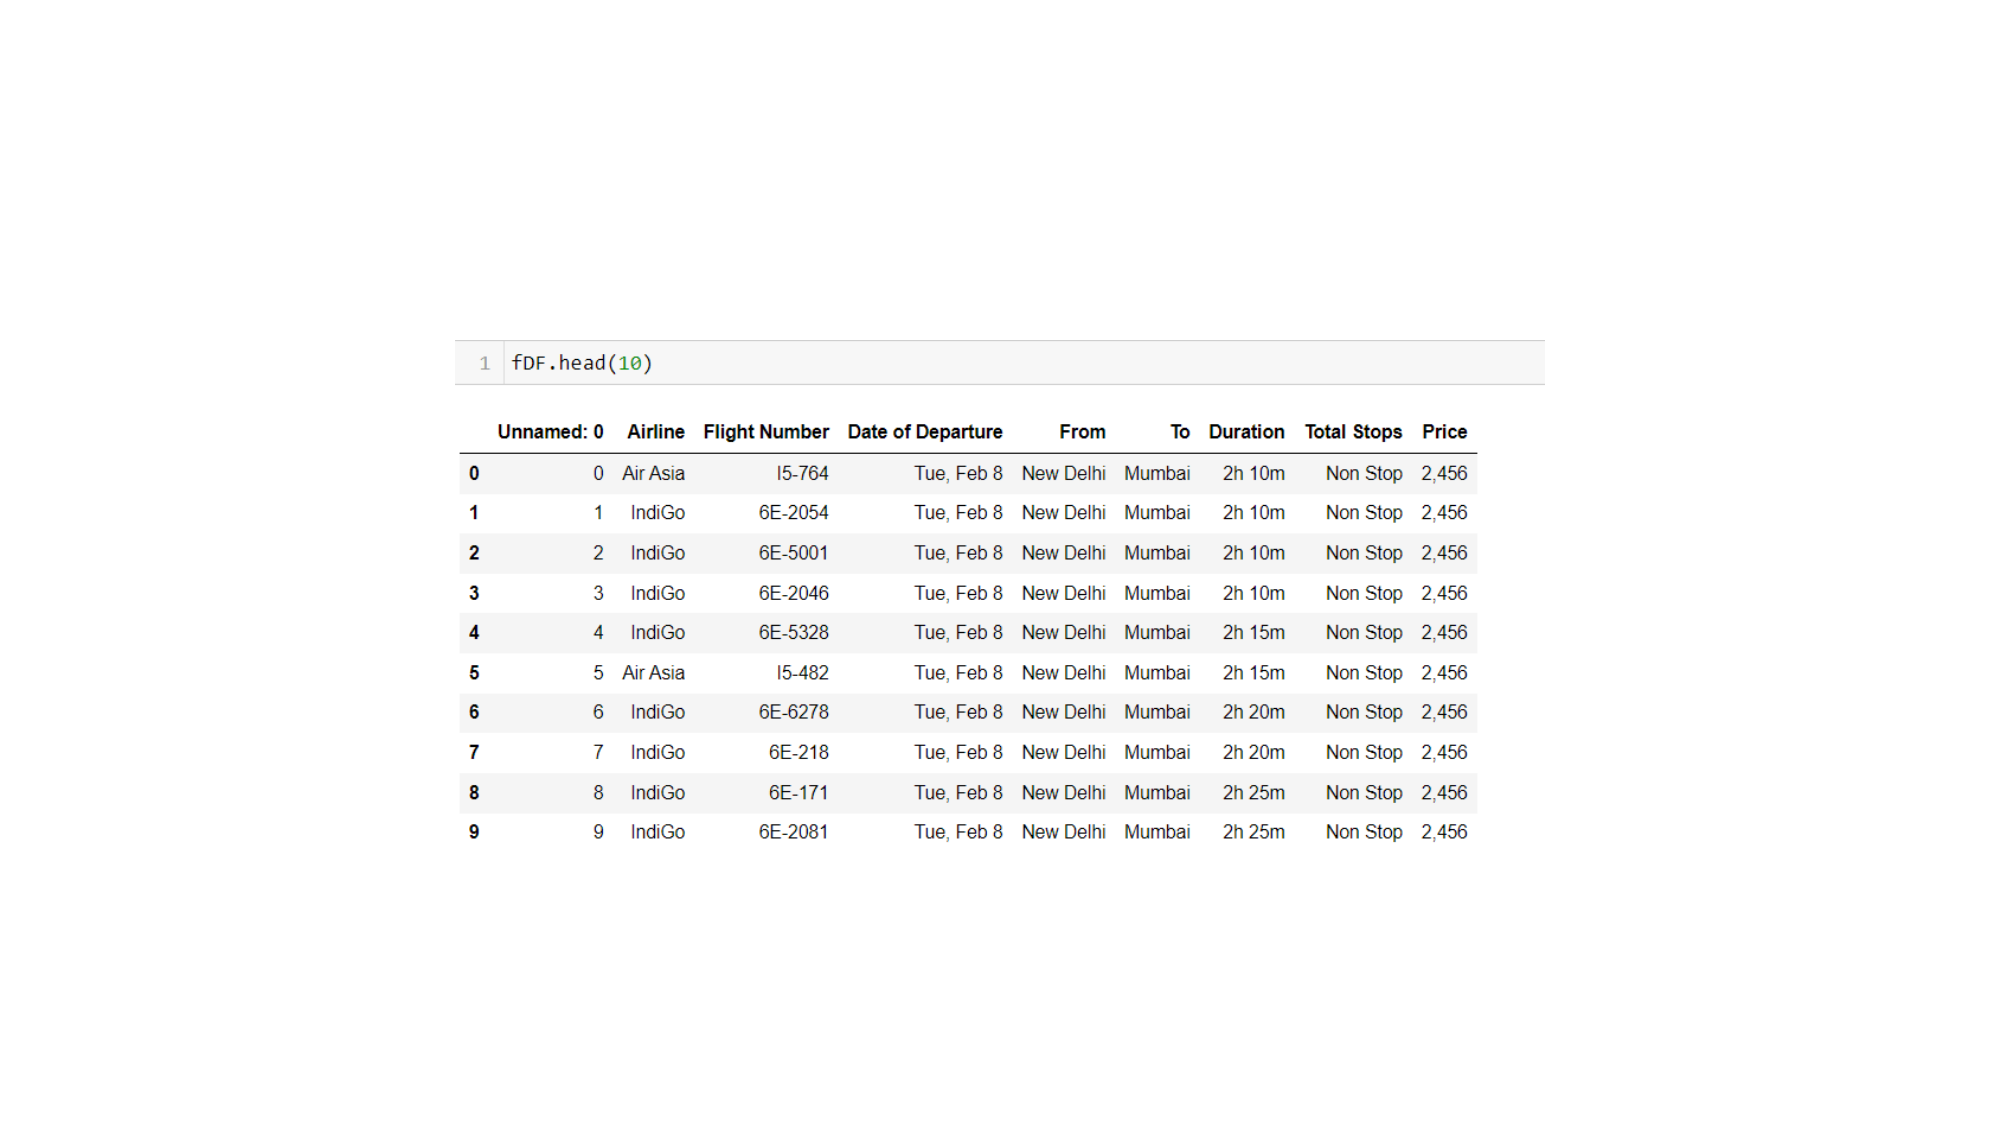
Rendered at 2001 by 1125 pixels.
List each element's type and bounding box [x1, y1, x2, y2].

picture [455, 340, 1545, 873]
